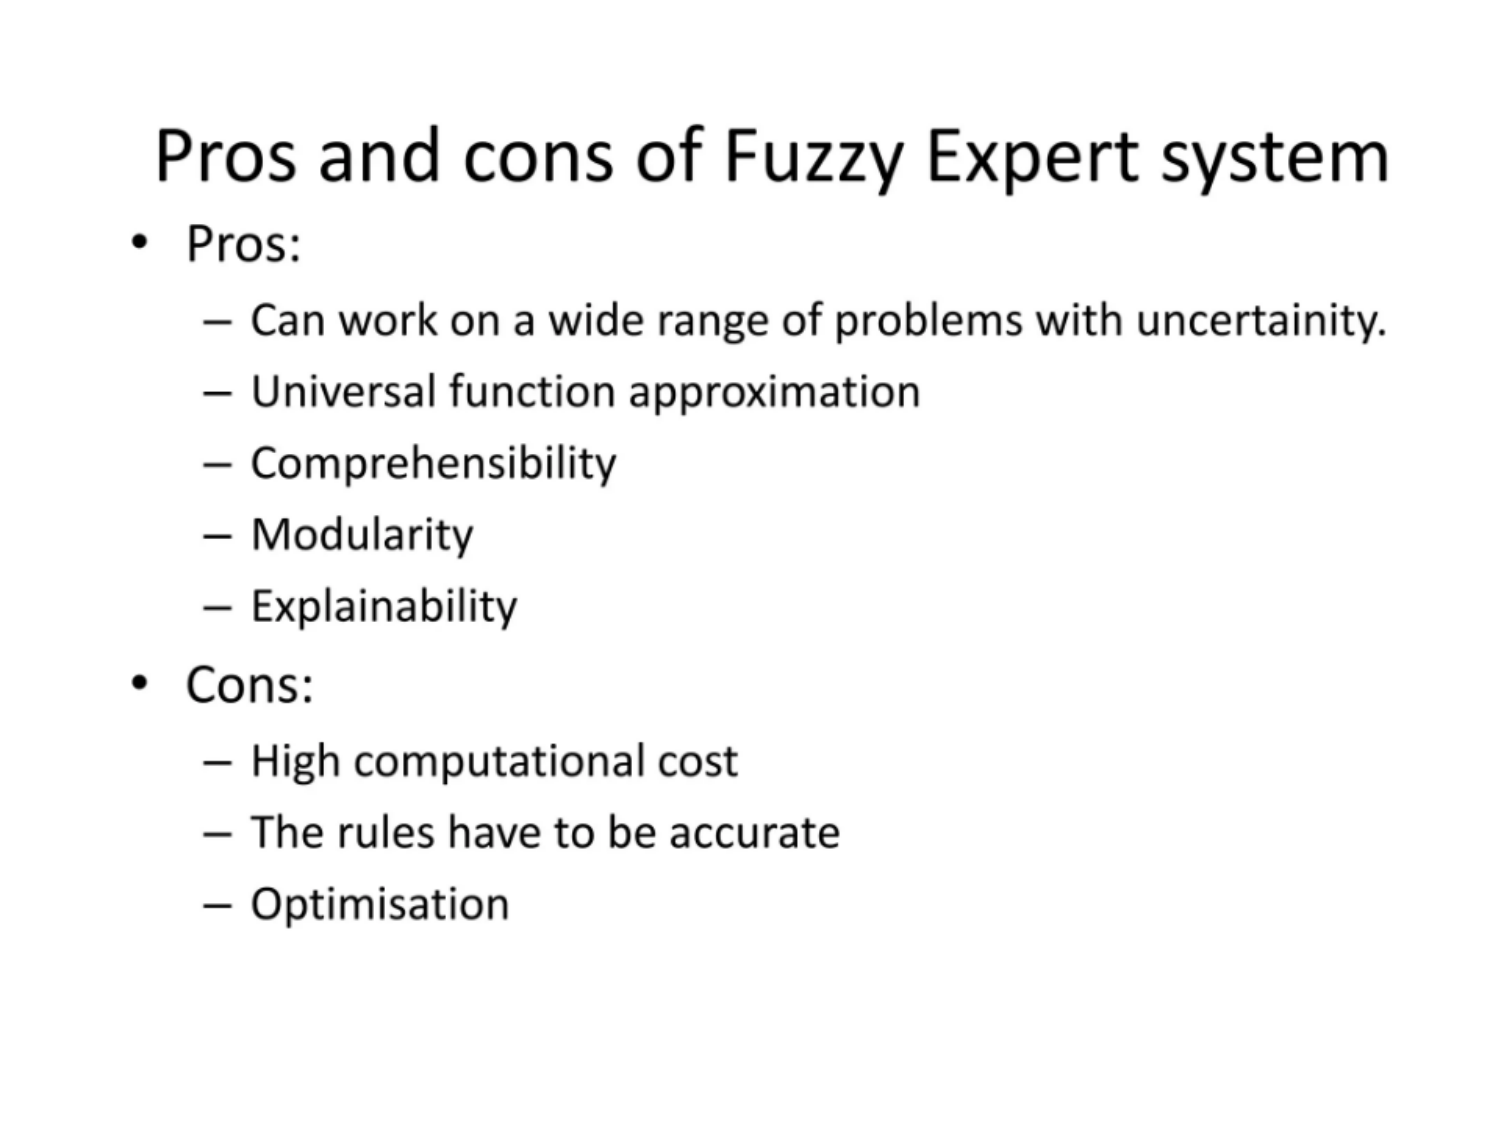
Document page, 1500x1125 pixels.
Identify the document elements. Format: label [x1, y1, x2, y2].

picture [66, 90, 1434, 1035]
